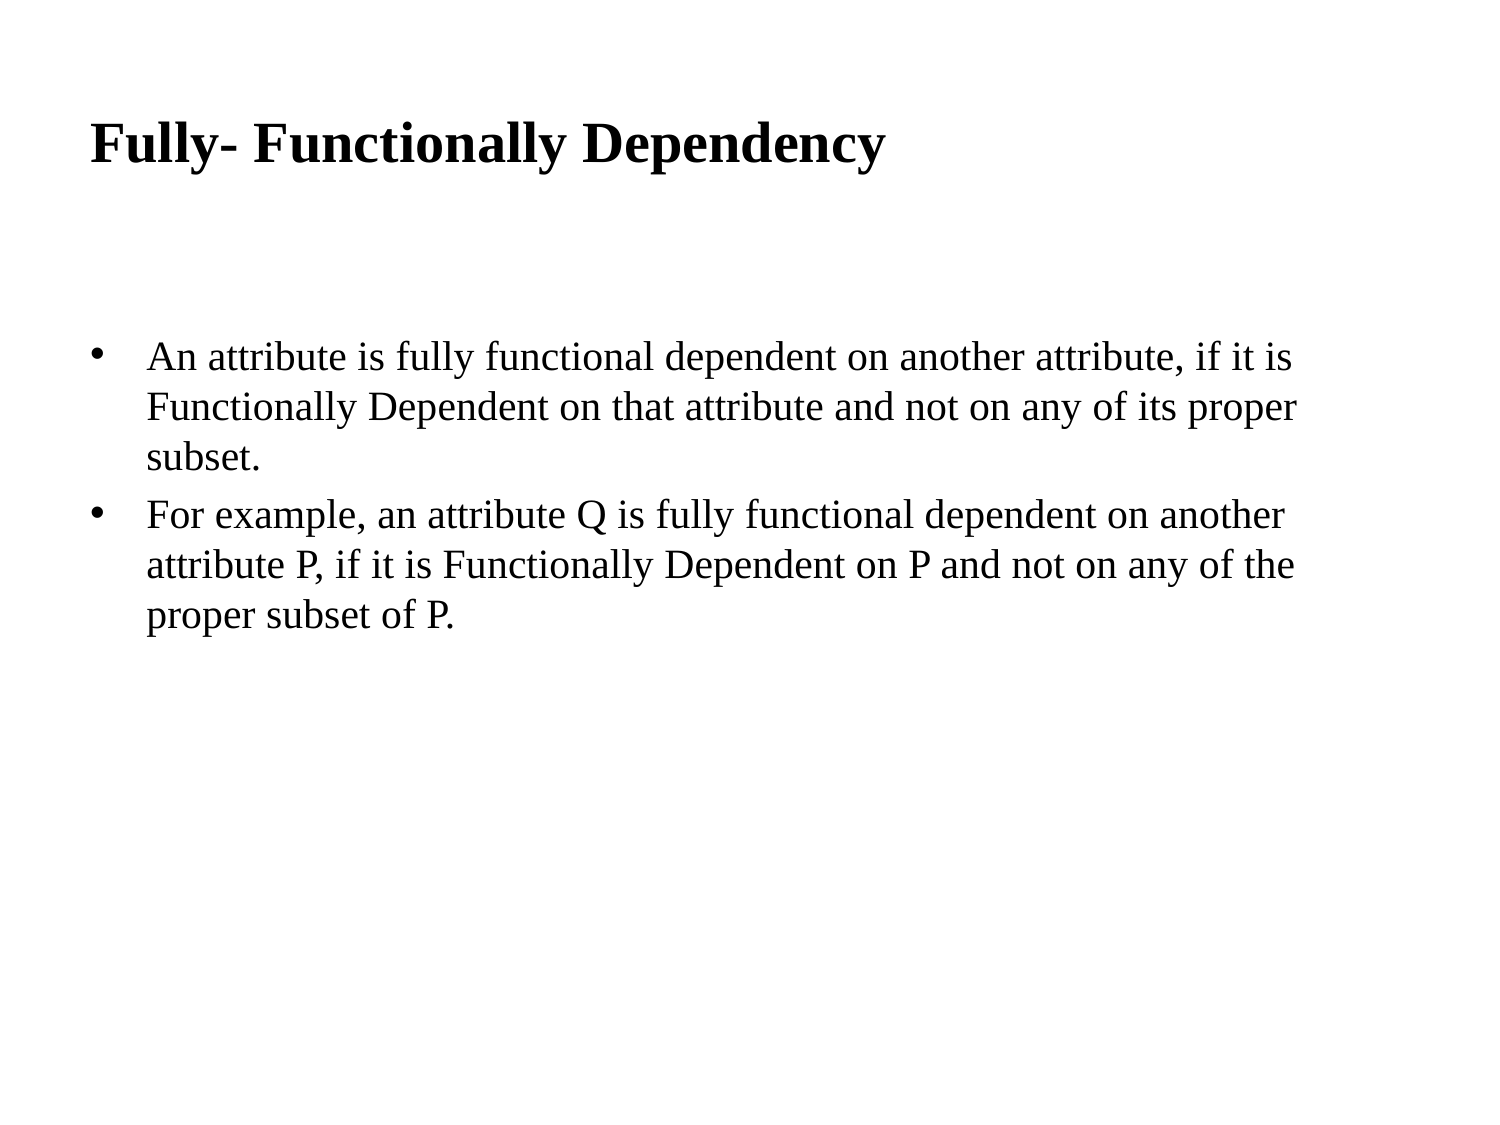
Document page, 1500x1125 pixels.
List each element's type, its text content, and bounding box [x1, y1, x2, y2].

list An attribute is fully functional dependent on another attribute, if it is Functionally Dependent on that attribute and not on any of its proper subset. For example, an attribute Q is fully functional dependent on another attribute P, if it is Functionally Dependent on P and not on any of the proper subset of P. [75, 262, 1425, 1005]
title Fully- Functionally Dependency [75, 45, 1425, 233]
